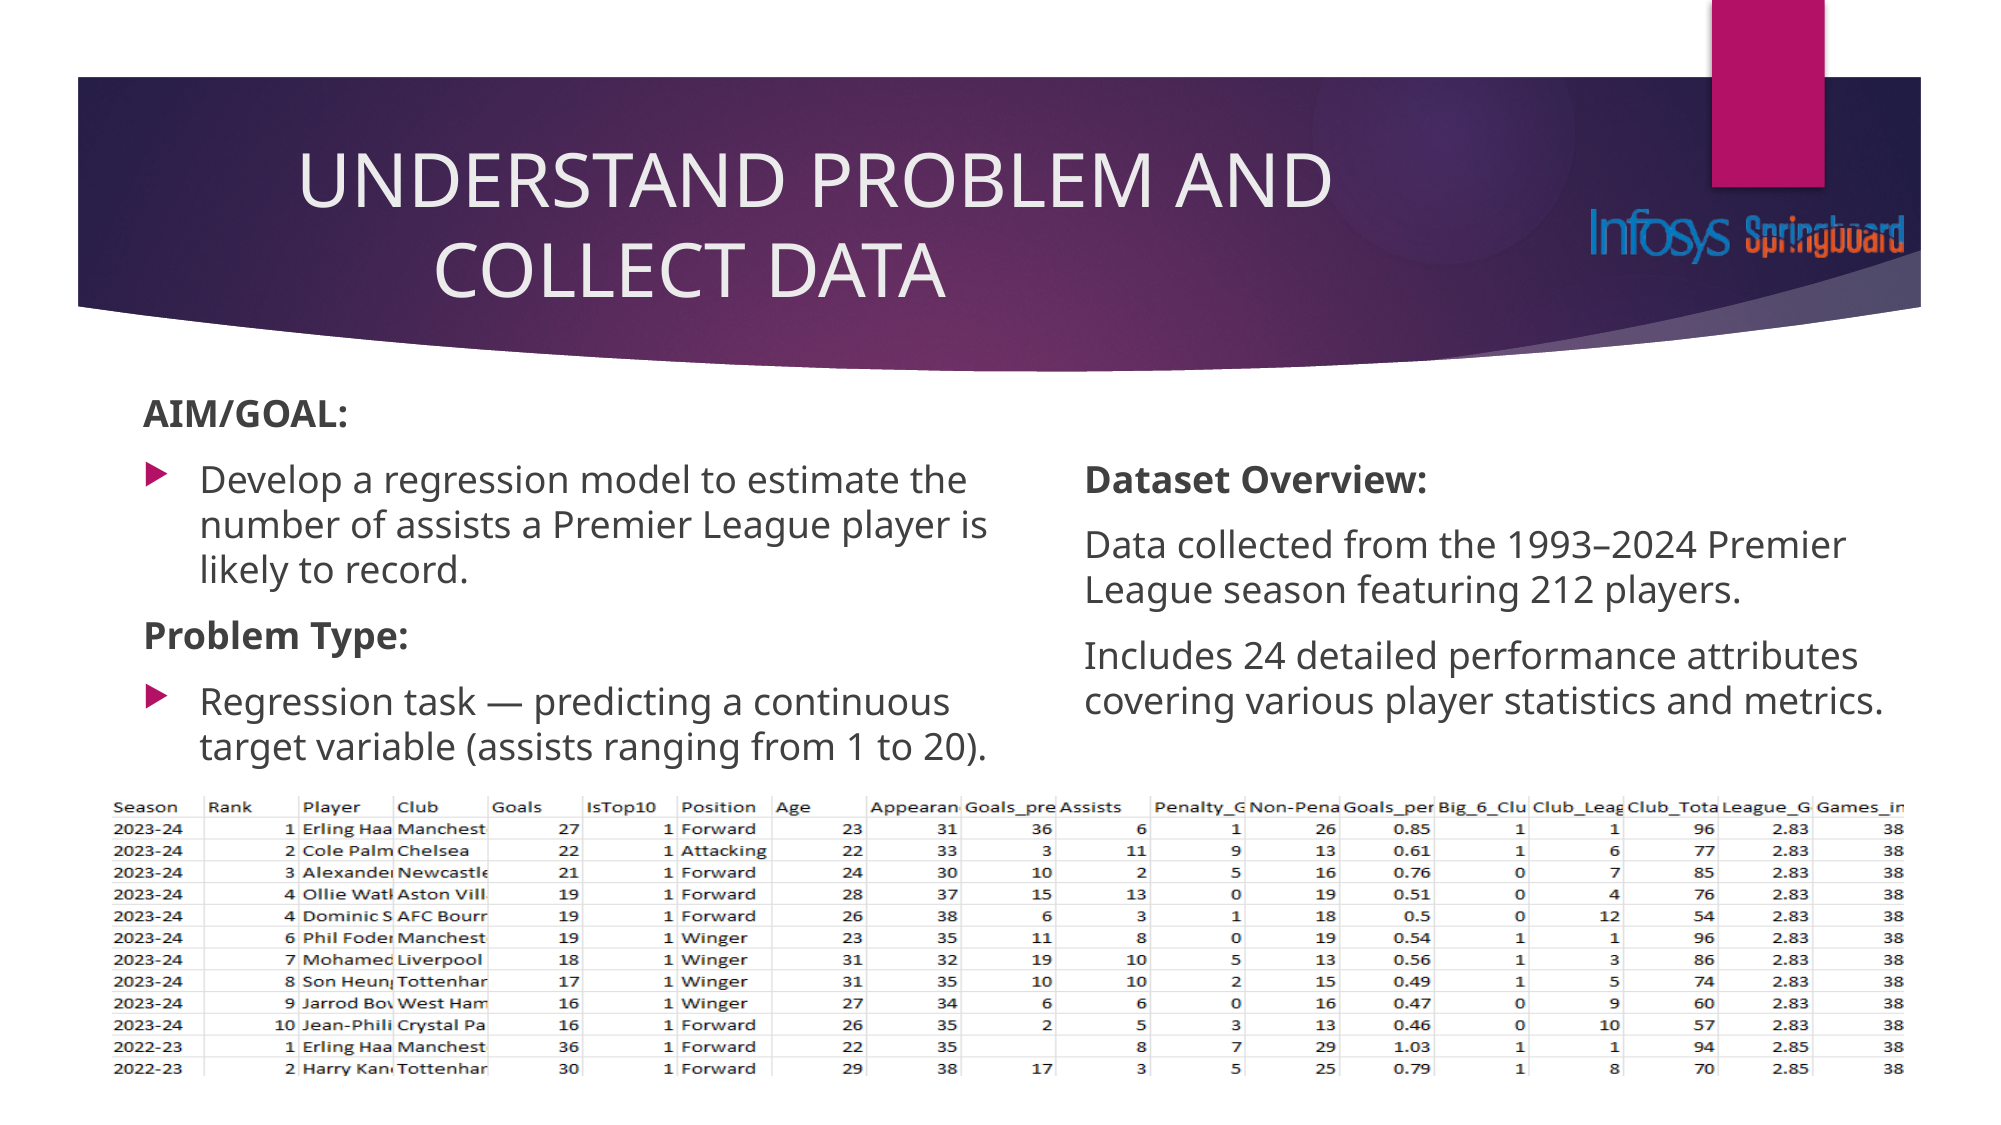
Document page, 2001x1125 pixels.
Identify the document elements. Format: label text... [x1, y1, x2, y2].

title UNDERSTAND PROBLEM AND COLLECT DATA [281, 164, 1719, 281]
text_box Dataset Overview: Data collected from the 1993–2024 Premier League season featuring 212 players. Includes 24 detailed performance attributes covering various player statistics and metrics. [1069, 448, 1948, 1002]
list AIM/GOAL: Develop a regression model to estimate the number of assists a Premier League player is likely to record. Problem Type: Regression task — predicting a continuous target variable (assists ranging from 1 to 20). [128, 382, 1026, 795]
picture [112, 796, 1905, 1077]
picture [1591, 204, 1905, 268]
